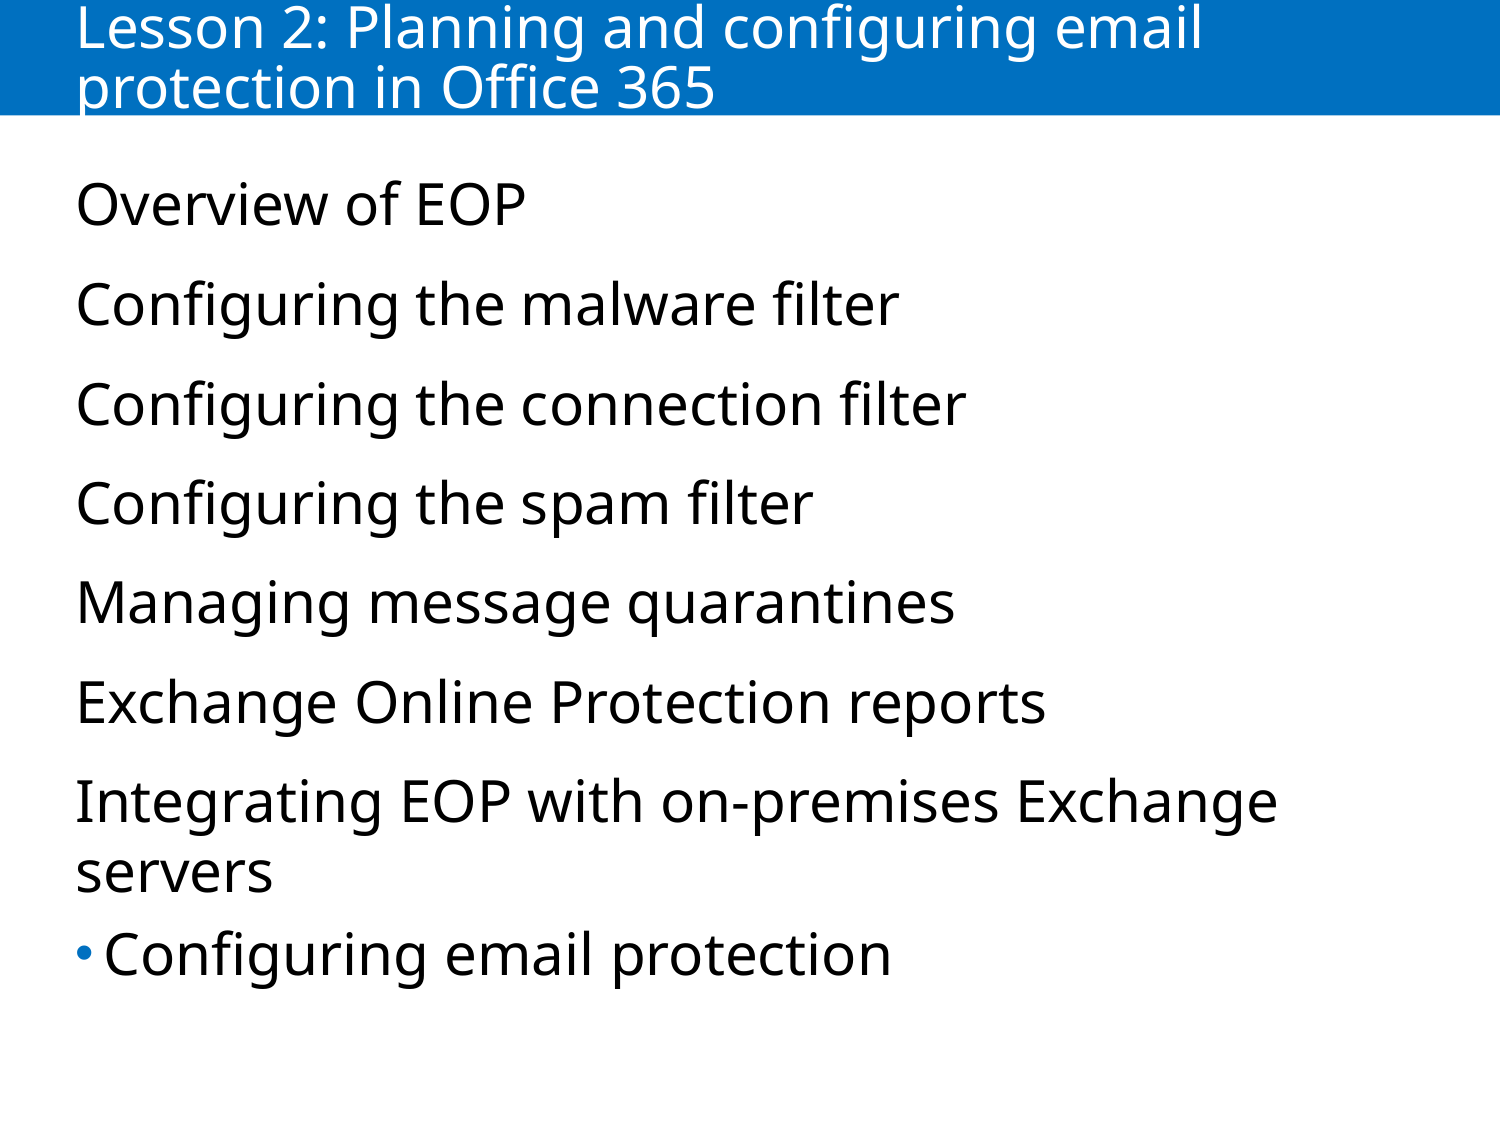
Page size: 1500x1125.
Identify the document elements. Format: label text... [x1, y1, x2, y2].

title Lesson 2: Planning and configuring email protection in Office 365 [75, 0, 1436, 122]
list Overview of EOP Configuring the malware filter Configuring the connection filter Configuring the spam filter Managing message quarantines Exchange Online Protection reports Integrating EOP with on-premises Exchange servers Configuring email protection [74, 167, 1408, 1013]
